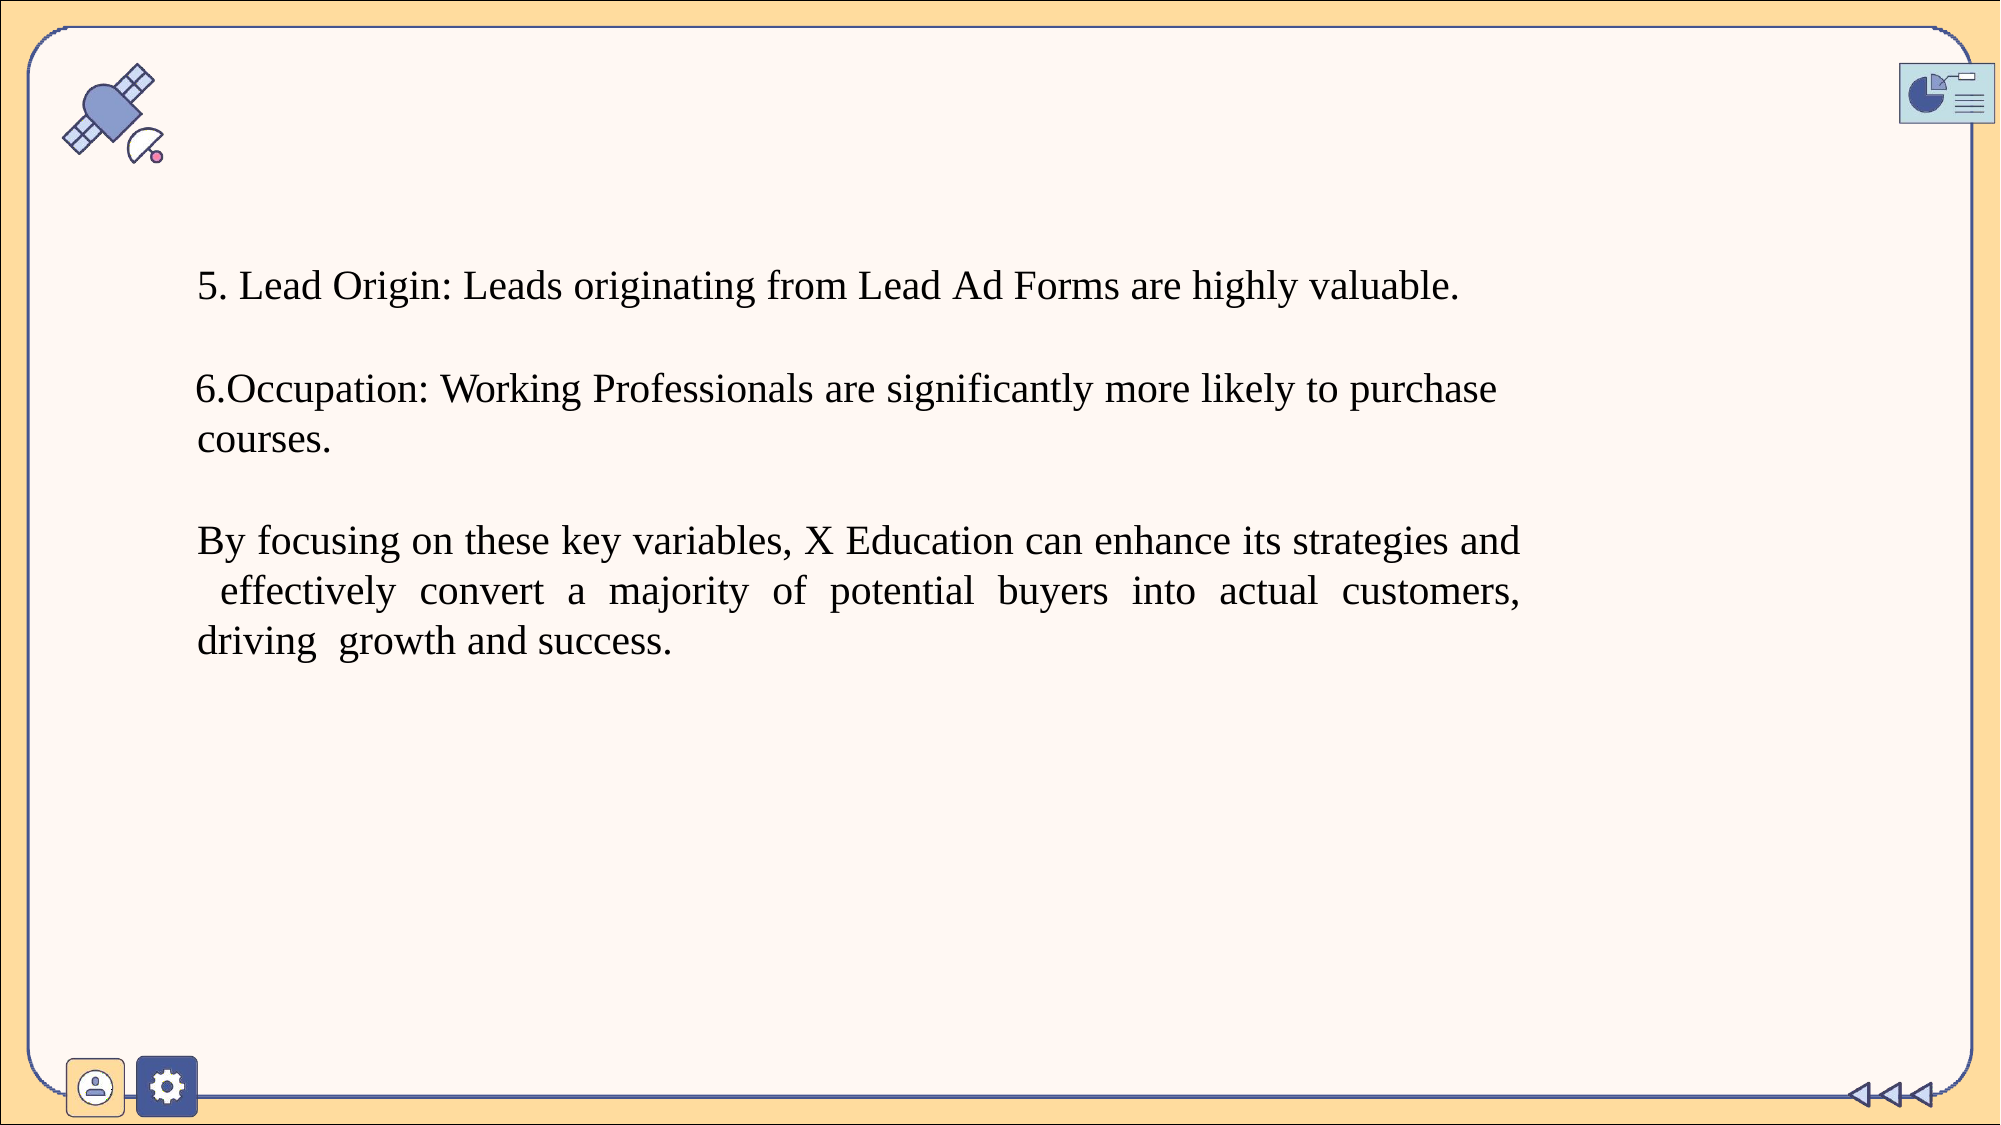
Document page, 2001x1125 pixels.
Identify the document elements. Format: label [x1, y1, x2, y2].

text_box [0, 0, 2000, 1125]
